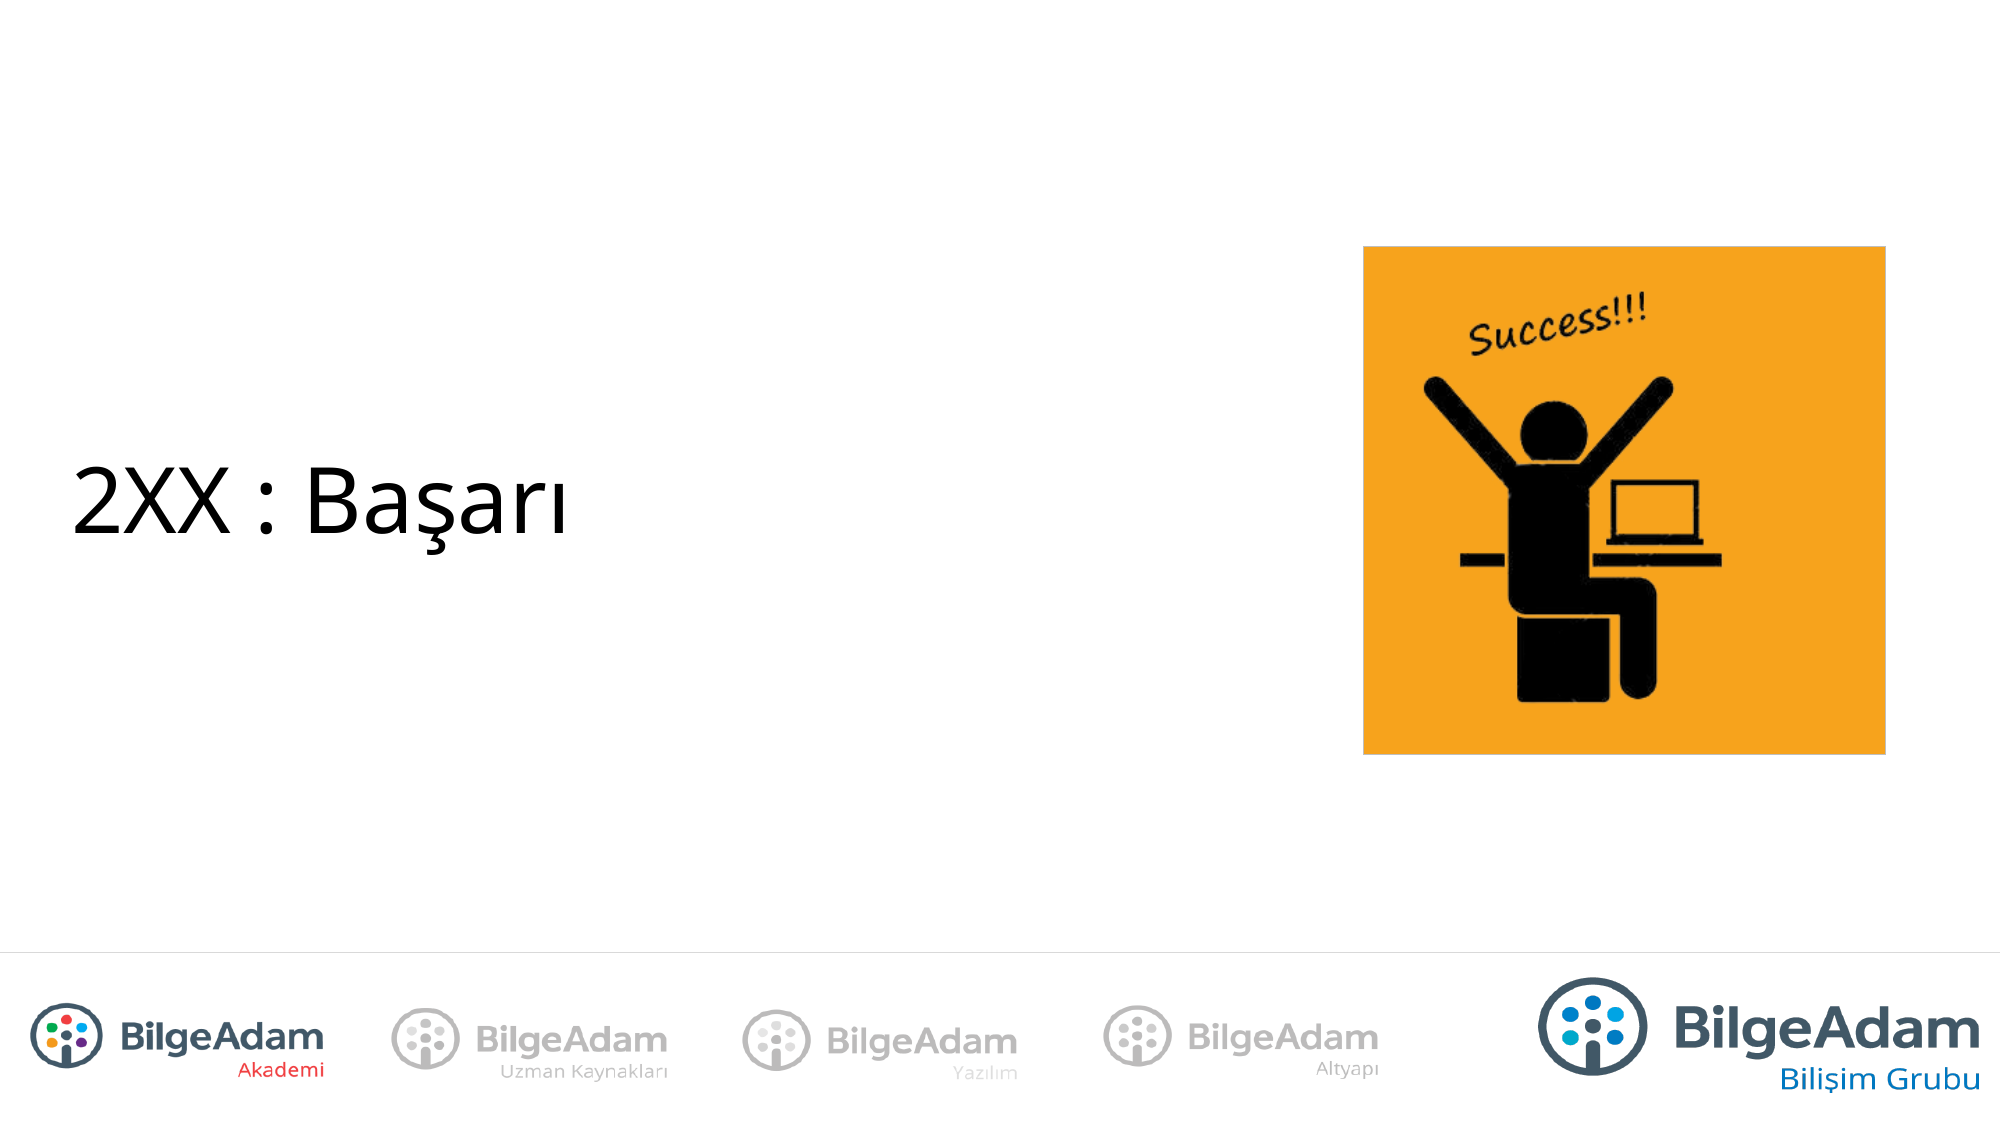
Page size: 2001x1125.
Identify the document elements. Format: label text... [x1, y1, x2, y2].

title 2XX : Başarı [56, 391, 1336, 609]
text_box [56, 277, 1945, 926]
picture [1363, 246, 1886, 755]
picture [16, 996, 336, 1083]
picture [1517, 964, 1999, 1109]
